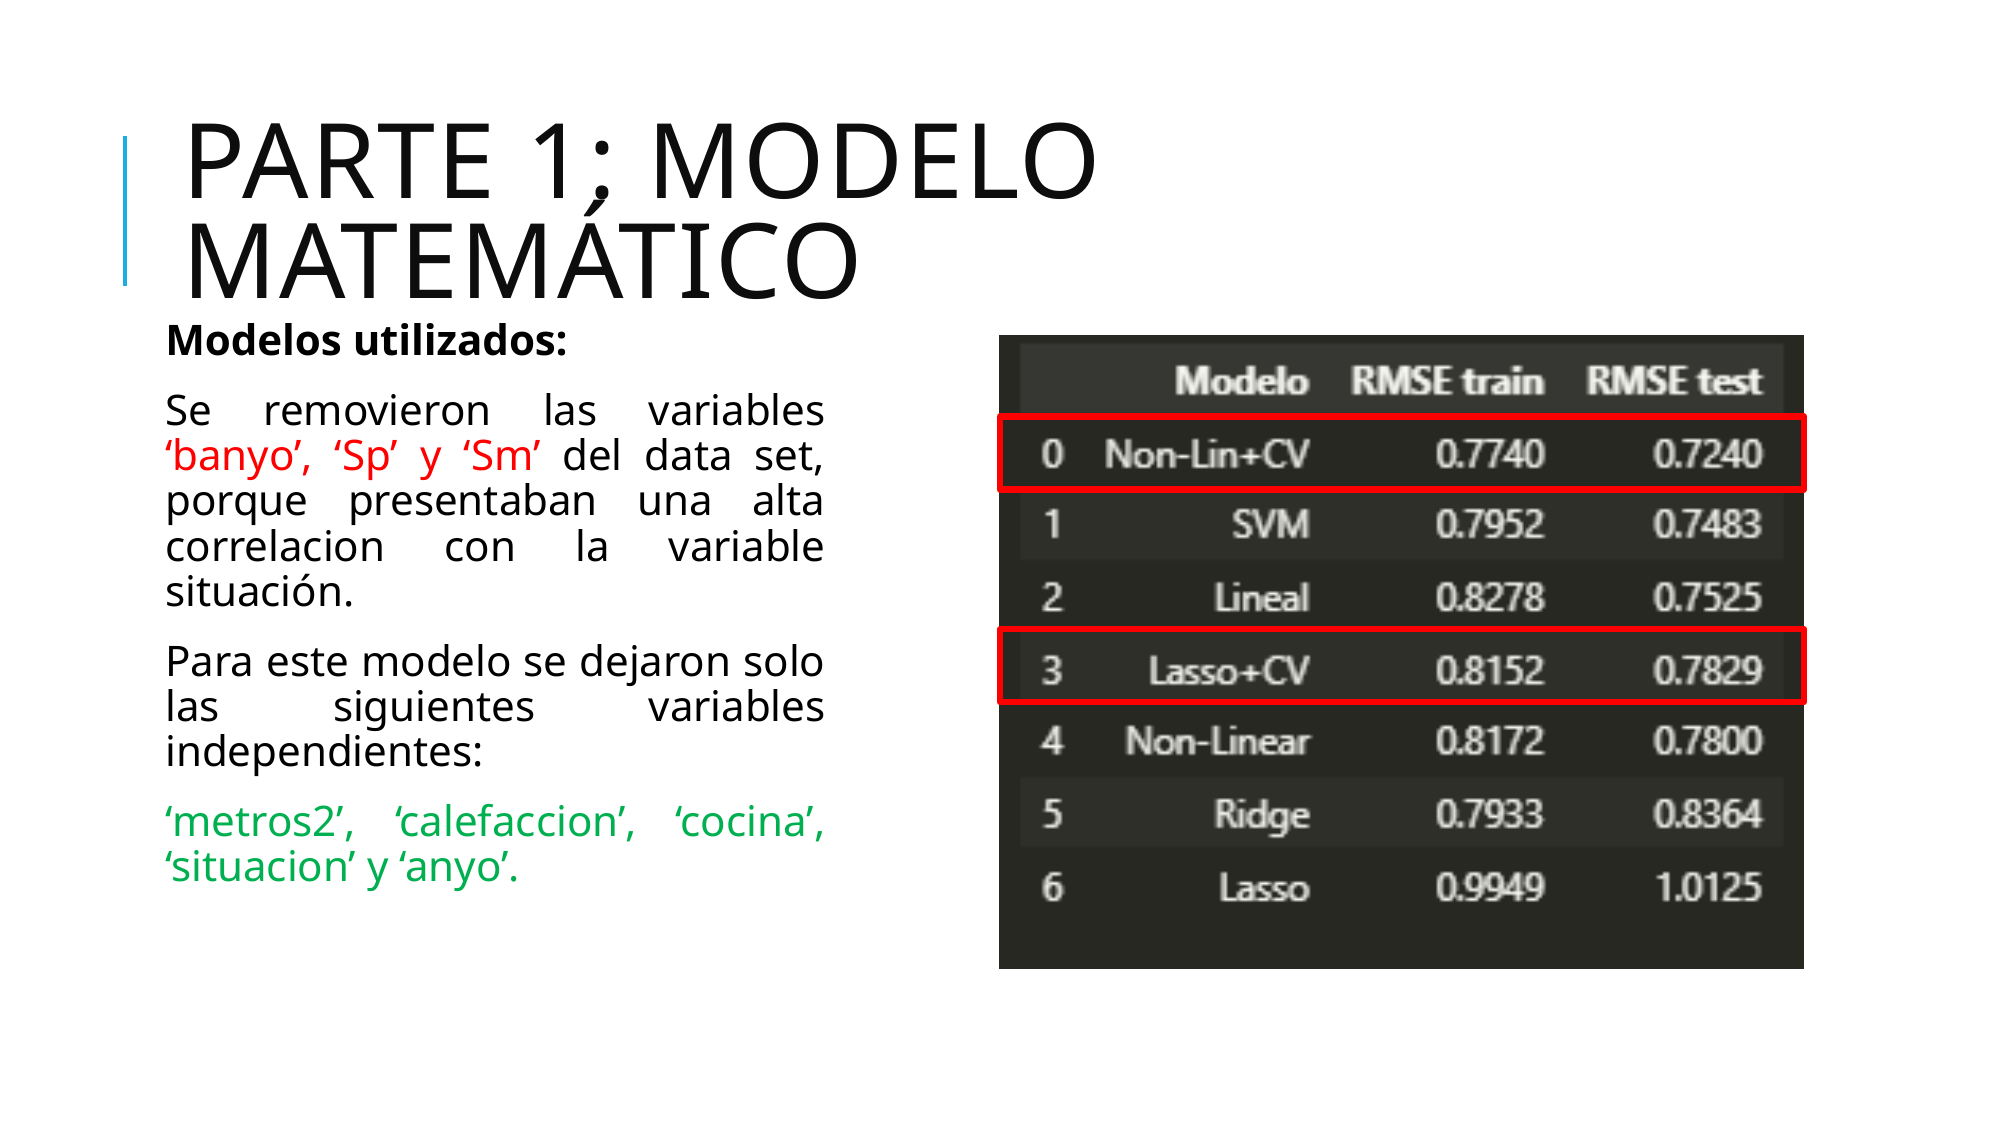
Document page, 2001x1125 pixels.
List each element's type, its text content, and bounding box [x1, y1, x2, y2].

list Modelos utilizados: Se removieron las variables ‘banyo’, ‘Sp’ y ‘Sm’ del data set, porque presentaban una alta correlacion con la variable situación. Para este modelo se dejaron solo las siguientes variables independientes: ‘metros2’, ‘calefaccion’, ‘cocina’, ‘situacion’ y ‘anyo’. [144, 311, 833, 972]
picture [999, 335, 1805, 969]
title Parte 1: Modelo Matemático [168, 96, 1763, 342]
